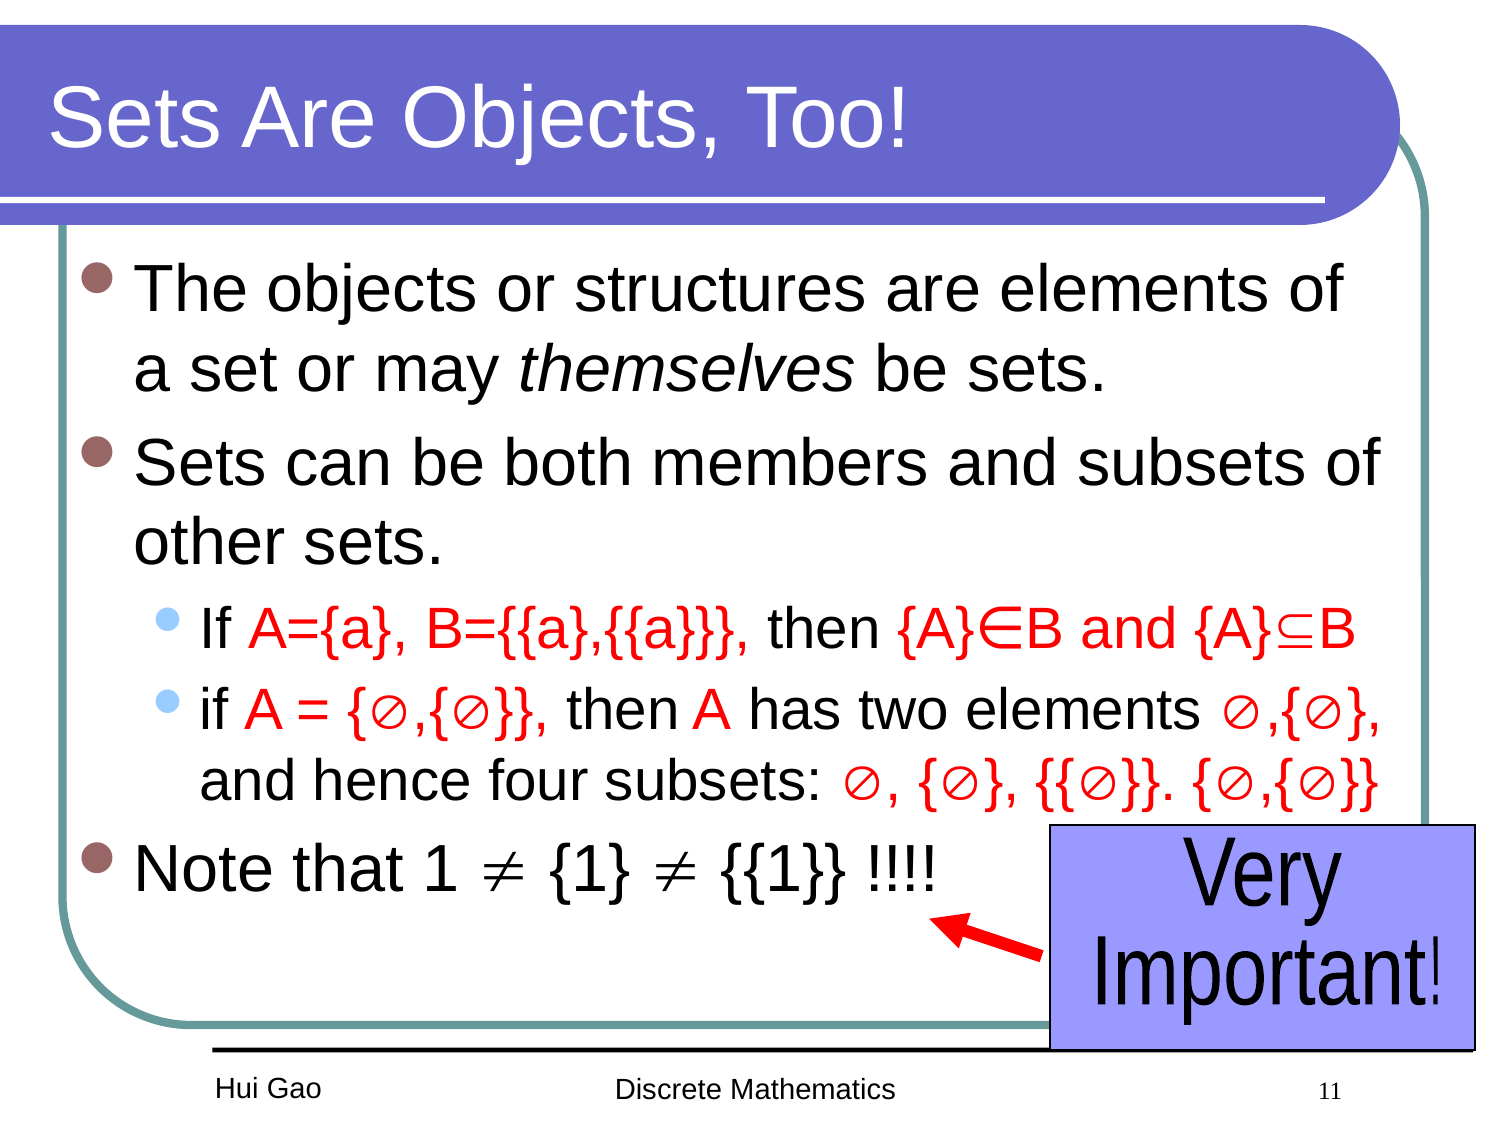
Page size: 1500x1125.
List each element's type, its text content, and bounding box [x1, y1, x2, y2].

title Sets Are Objects, Too! [31, 37, 1348, 188]
text_box [929, 916, 1042, 957]
list The objects or structures are elements of a set or may themselves be sets. Sets can be both members and subsets of other sets. If A={a}, B={{a},{{a}}}, then {A}∈B and {A}B if A = {,{}}, then A has two elements ,{}, and hence four subsets: , {}, {{}}. {,{}} Note that 1  {1}  {{1}} !!!! [62, 237, 1401, 1026]
text_box [1050, 824, 1475, 1050]
